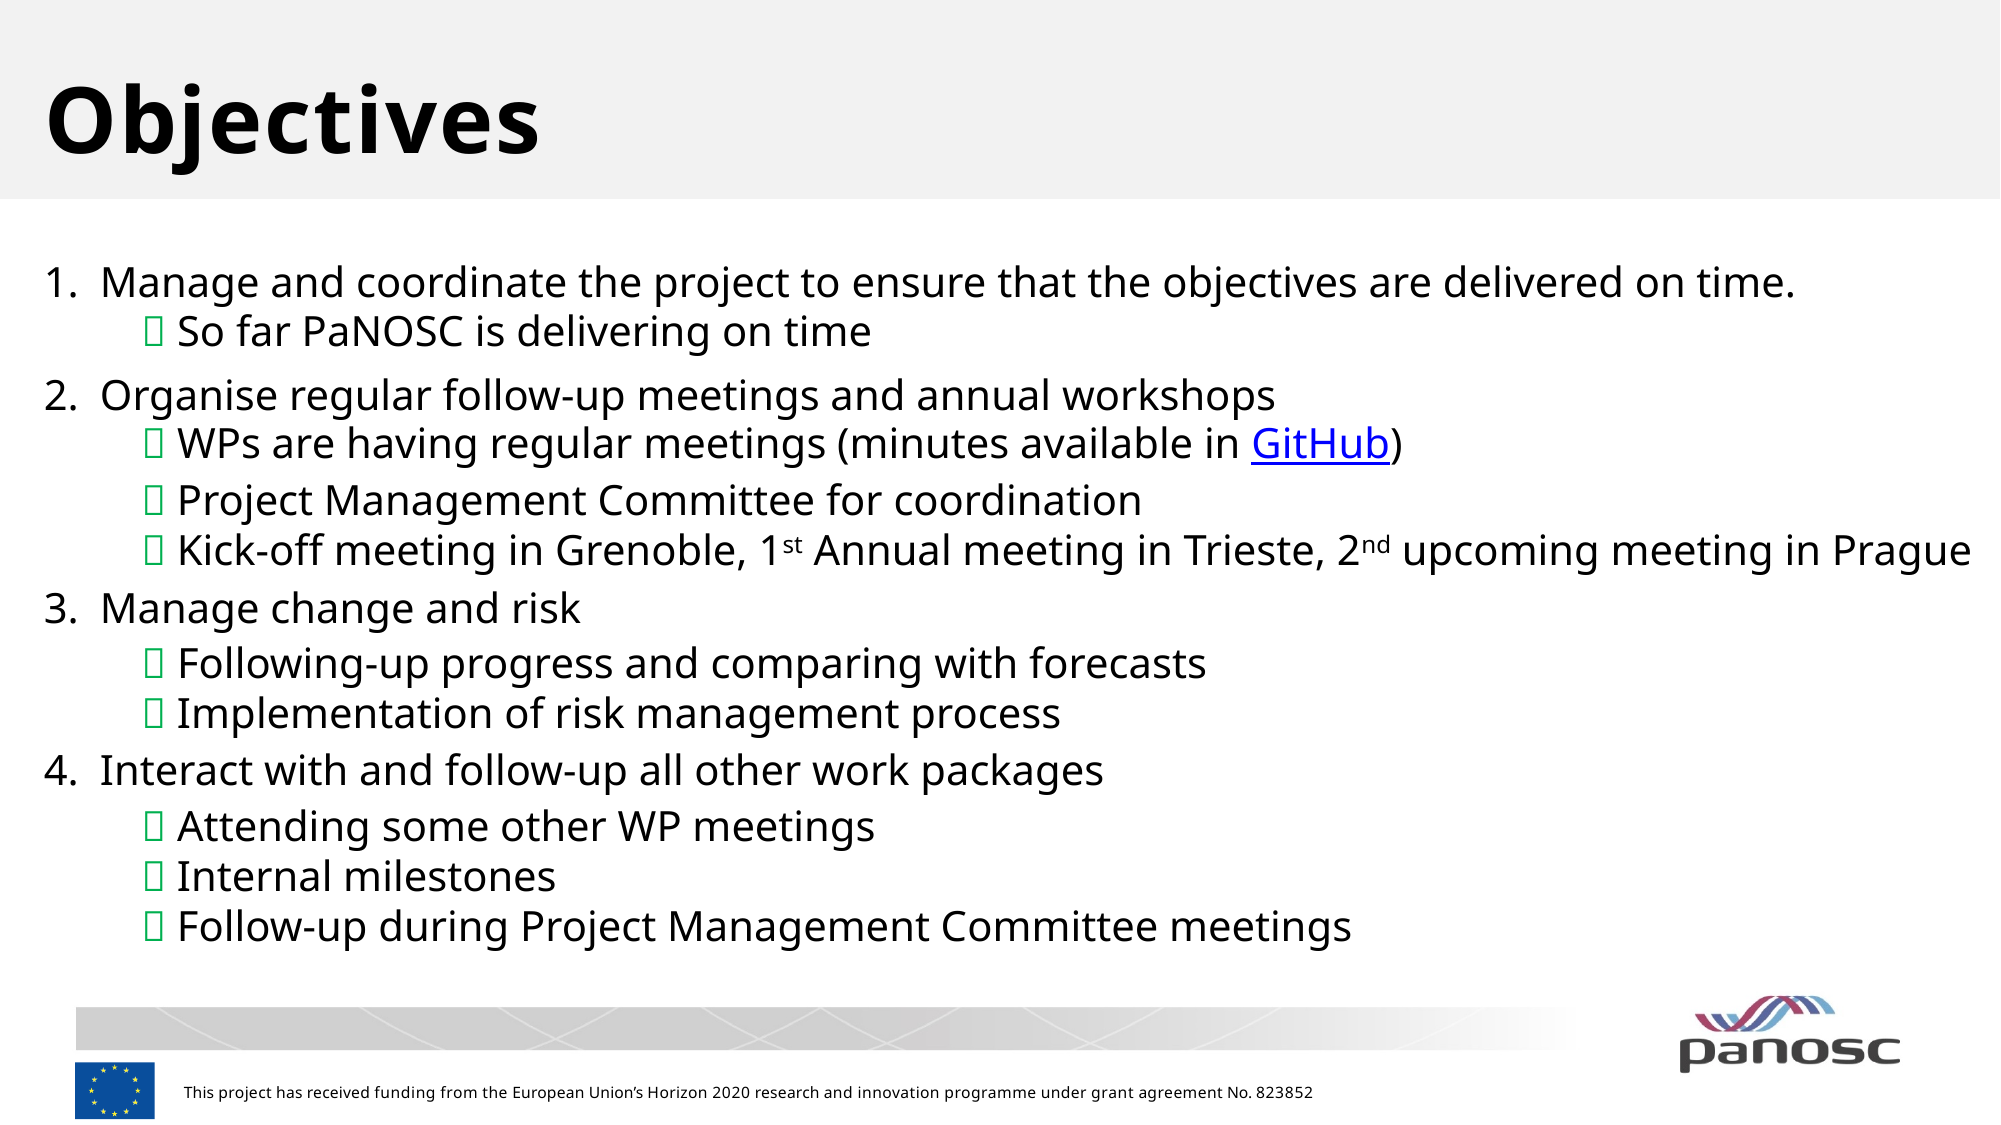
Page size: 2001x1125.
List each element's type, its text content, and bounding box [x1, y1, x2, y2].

text_box  So far PaNOSC is delivering on time  WPs are having regular meetings (minutes available in GitHub)  Project Management Committee for coordination  Kick-off meeting in Grenoble, 1st Annual meeting in Trieste, 2nd upcoming meeting in Prague  Following-up progress and comparing with forecasts  Implementation of risk management process  Attending some other WP meetings  Internal milestones  Follow-up during Project Management Committee meetings [0, 197, 2000, 957]
text_box Manage and coordinate the project to ensure that the objectives are delivered on time. Organise regular follow-up meetings and annual workshops Manage change and risk Interact with and follow-up all other work packages [0, 957, 2000, 1052]
text_box Objectives [0, 0, 2000, 197]
picture [1, 1052, 1999, 1125]
